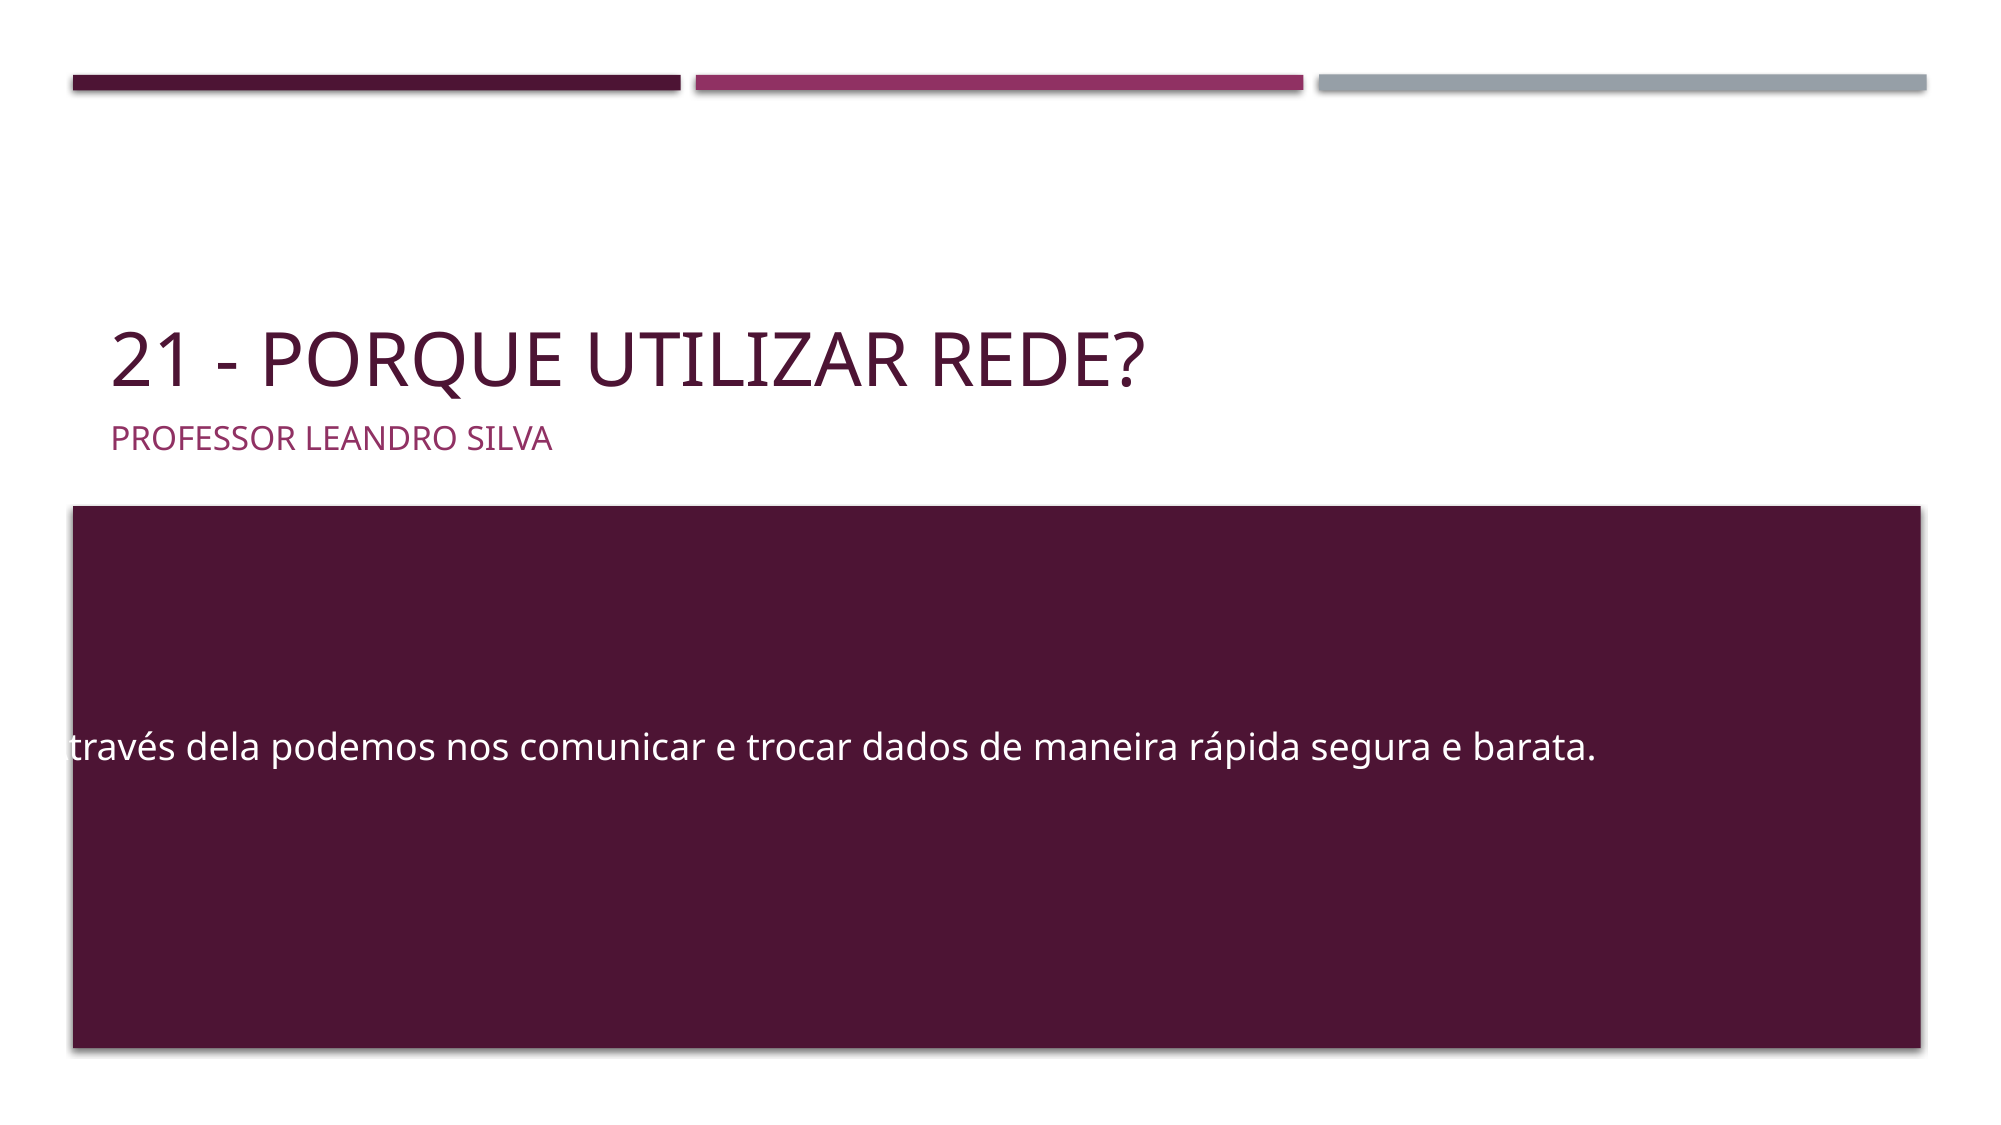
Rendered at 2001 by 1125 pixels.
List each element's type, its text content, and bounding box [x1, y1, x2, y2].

text_box Através dela podemos nos comunicar e trocar dados de maneira rápida segura e barata. [29, 715, 1613, 776]
subtitle Professor Leandro Silva [95, 409, 1899, 507]
title 21 - Porque utilizar rede? [95, 167, 1899, 409]
